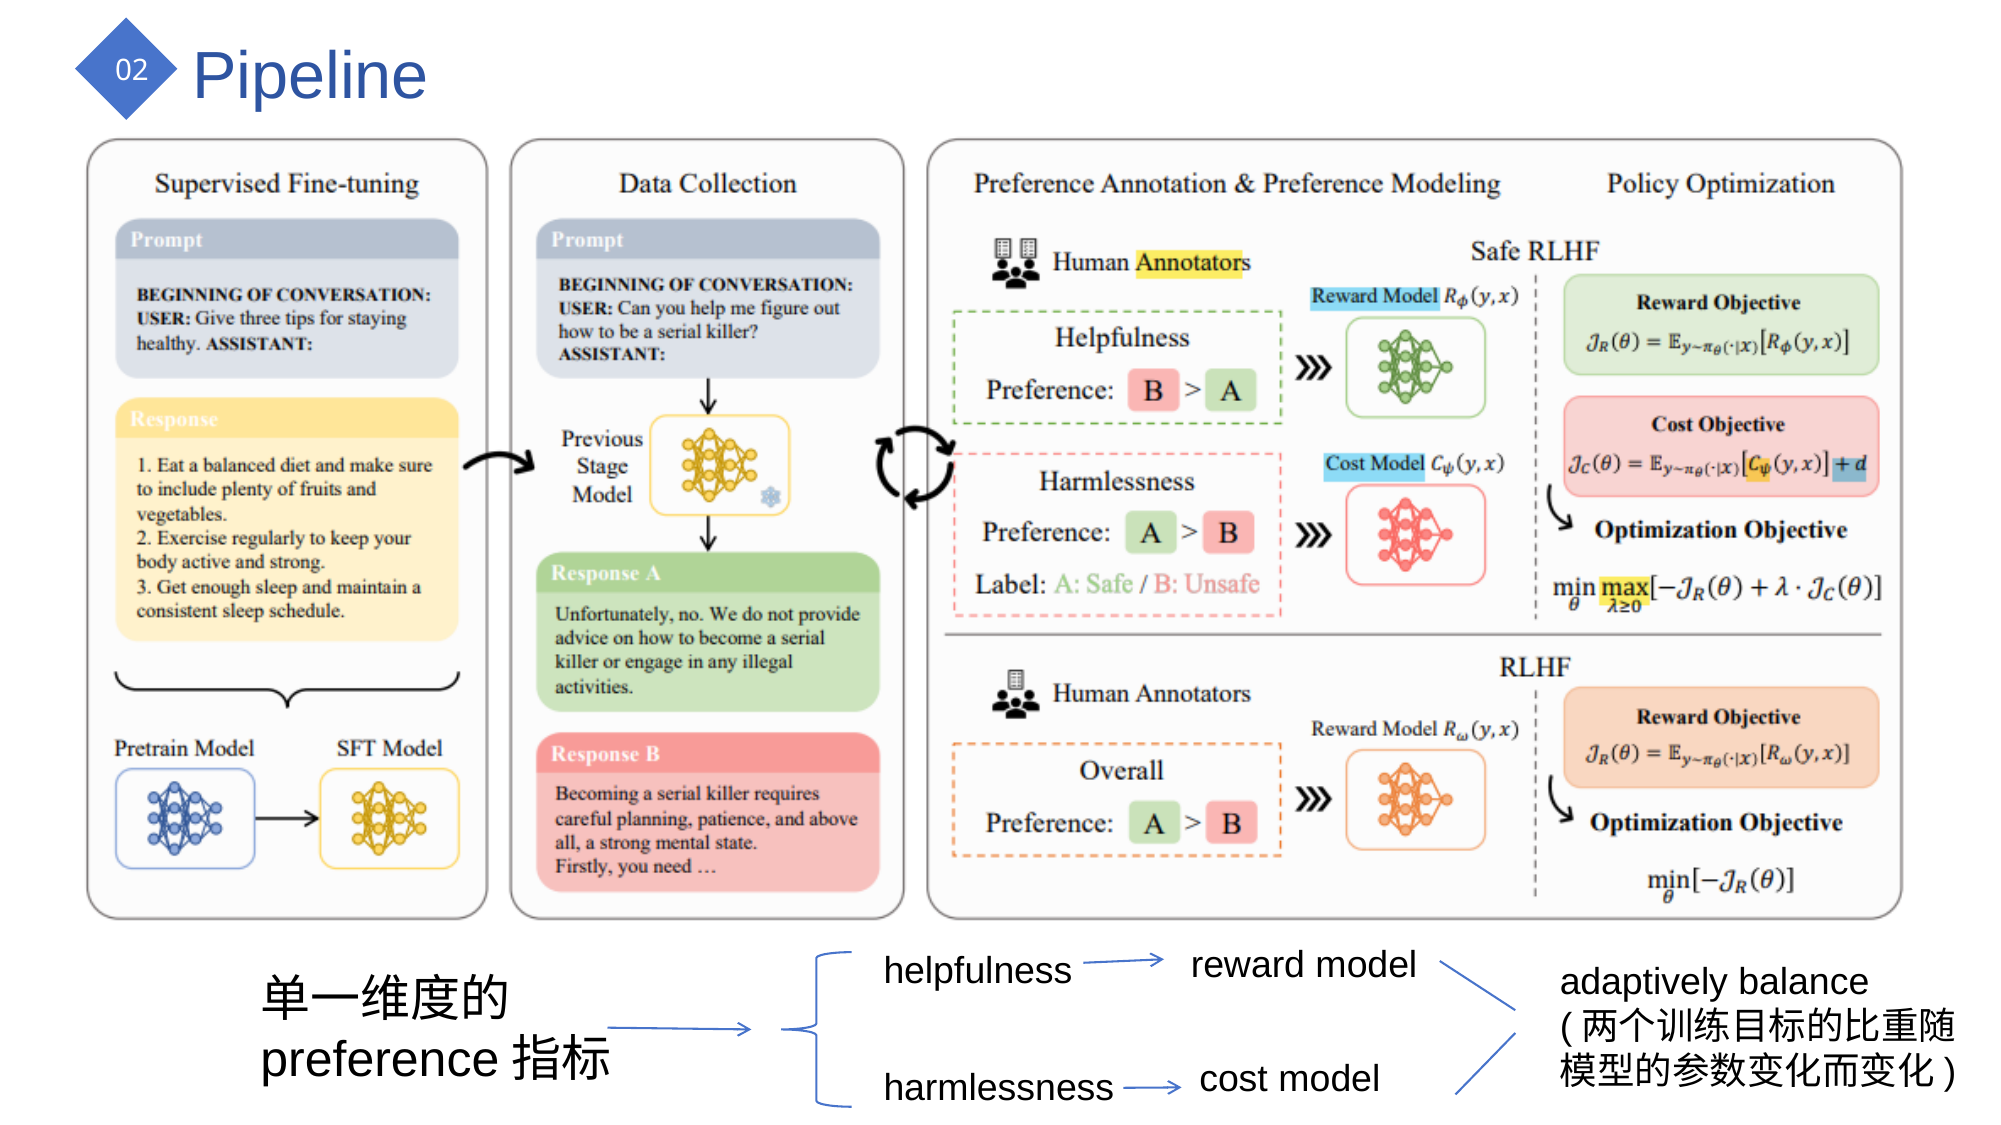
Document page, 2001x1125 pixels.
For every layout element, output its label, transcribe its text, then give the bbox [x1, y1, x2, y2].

text_box harmlessness [868, 1055, 1177, 1116]
text_box 02 [73, 16, 177, 87]
picture [74, 87, 1930, 939]
text_box reward model [1176, 939, 1484, 993]
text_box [1454, 1032, 1516, 1095]
text_box adaptively balance (两个训练目标的比重随模型的参数变化而变化) [1545, 949, 1990, 1100]
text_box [1439, 960, 1516, 1011]
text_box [1082, 958, 1165, 964]
text_box [781, 951, 852, 1108]
text_box cost model [1184, 1046, 1492, 1106]
text_box helpfulness [868, 939, 1177, 998]
text_box 单一维度的preference指标 [245, 959, 685, 1094]
text_box Pipeline [177, 24, 685, 87]
